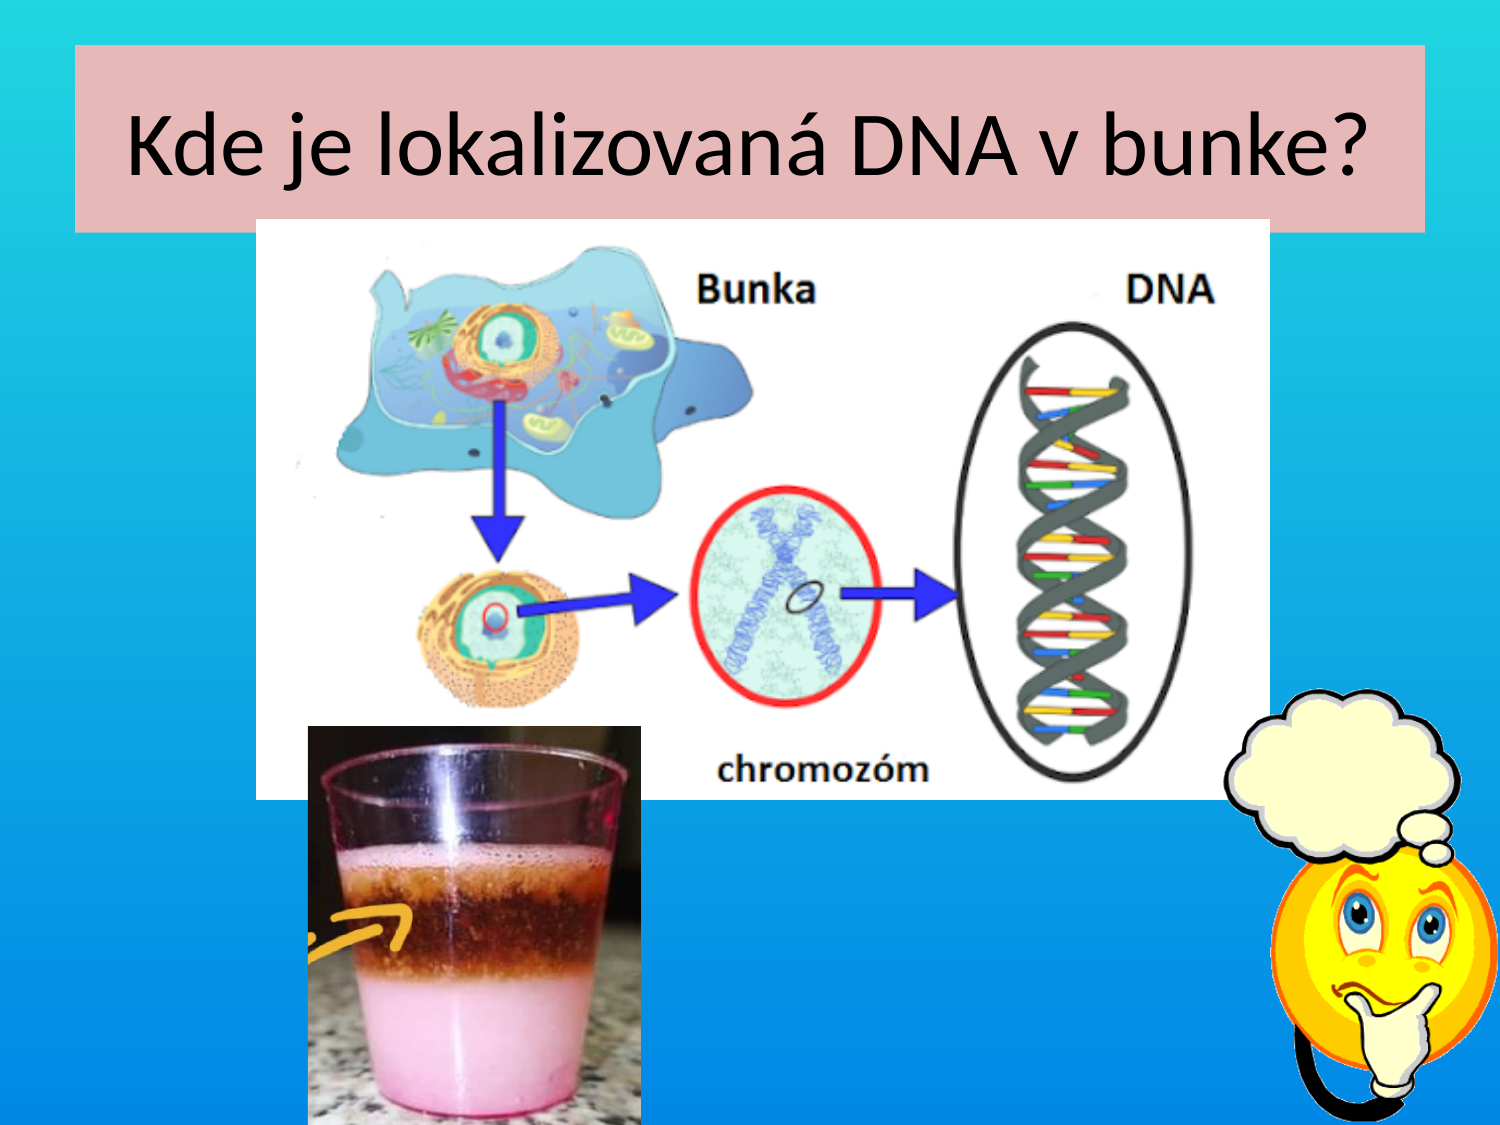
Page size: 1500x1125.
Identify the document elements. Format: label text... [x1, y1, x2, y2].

title Kde je lokalizovaná DNA v bunke? [75, 45, 1425, 233]
picture [0, 219, 1500, 1125]
